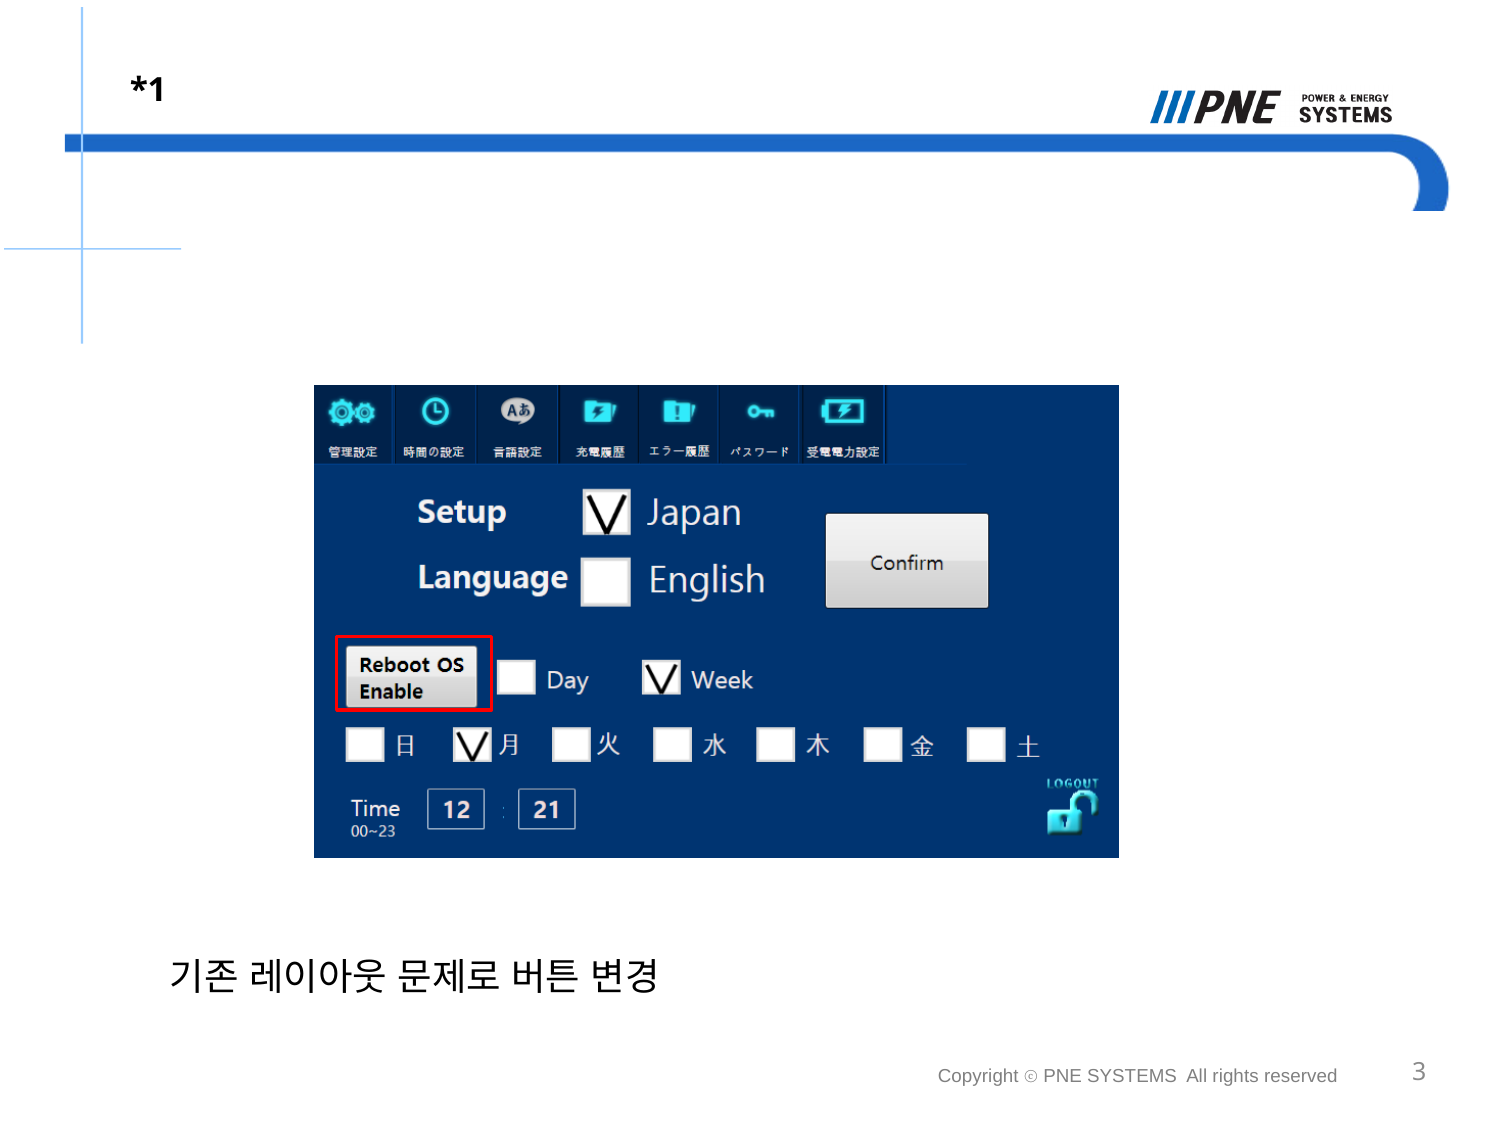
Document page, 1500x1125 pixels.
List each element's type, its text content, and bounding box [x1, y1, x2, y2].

picture [314, 385, 1119, 858]
text_box 기존 레이아웃 문제로 버튼 변경 [155, 945, 1299, 1006]
text_box *1 [115, 60, 514, 116]
slide_number 3 [1353, 1031, 1442, 1114]
picture [1149, 85, 1393, 127]
